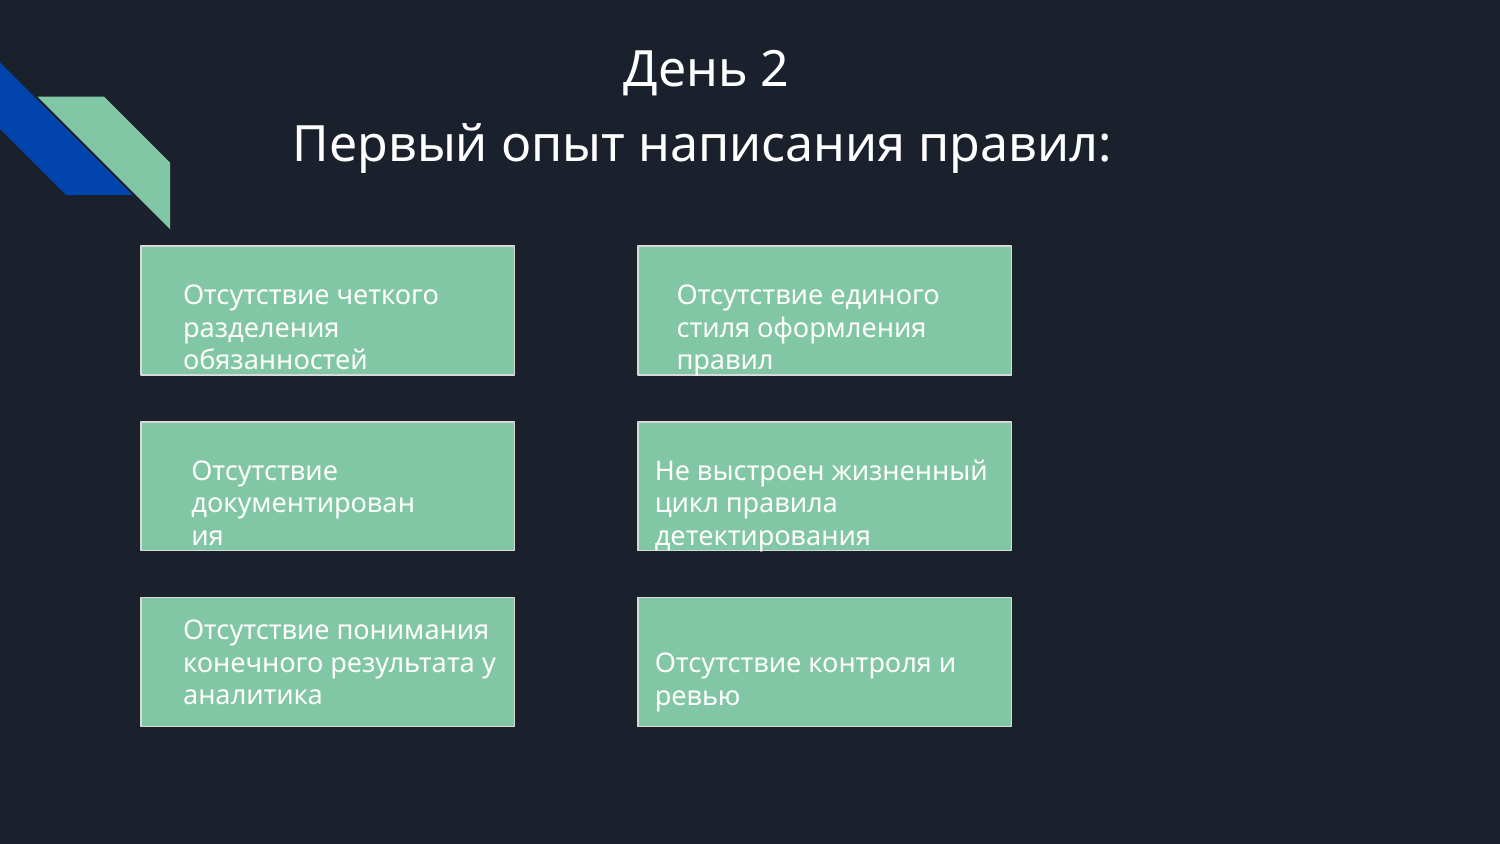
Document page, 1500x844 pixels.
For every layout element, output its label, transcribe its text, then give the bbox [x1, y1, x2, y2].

title Первый опыт написания правил: [277, 96, 1433, 247]
text_box [141, 421, 515, 551]
text_box [637, 421, 1012, 551]
text_box Отсутствие единого стиля оформления правил [661, 262, 1012, 390]
text_box [141, 246, 515, 375]
text_box Отсутствие документирования [176, 438, 445, 566]
text_box Отсутствие четкого разделения обязанностей [168, 262, 488, 390]
text_box [637, 597, 1012, 727]
text_box [141, 597, 515, 727]
text_box [637, 246, 1012, 375]
text_box Отсутствие понимания конечного результата у аналитика [168, 597, 551, 725]
text_box Отсутствие контроля и ревью [639, 630, 1034, 726]
text_box Не выстроен жизненный цикл правила детектирования [639, 438, 1034, 566]
text_box День 2 [609, 21, 1012, 112]
